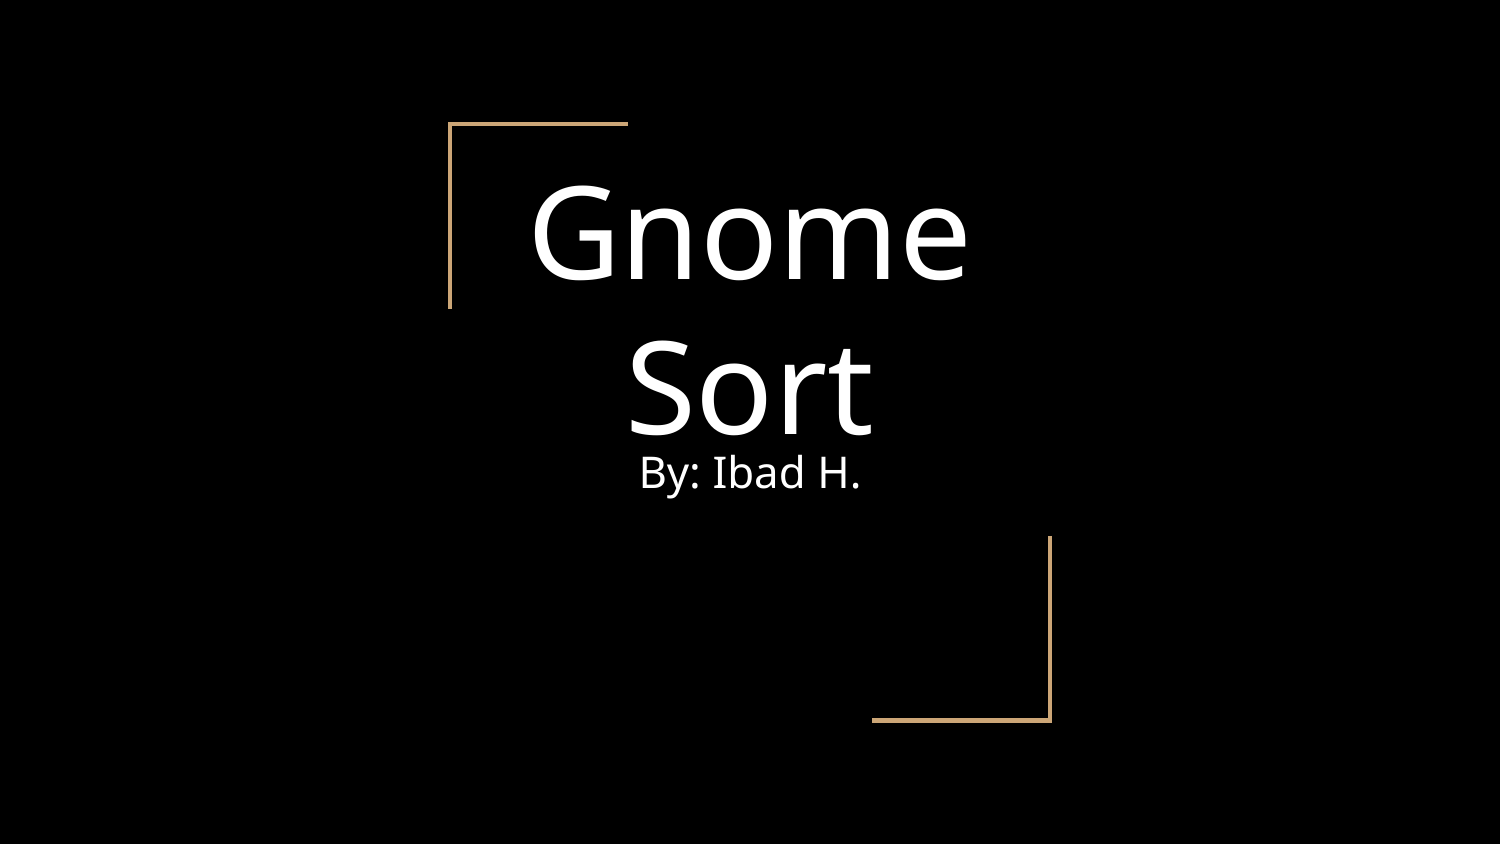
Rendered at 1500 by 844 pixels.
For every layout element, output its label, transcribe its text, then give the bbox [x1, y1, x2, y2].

title Gnome Sort [499, 298, 1001, 429]
subtitle By: Ibad H. [499, 429, 1001, 545]
